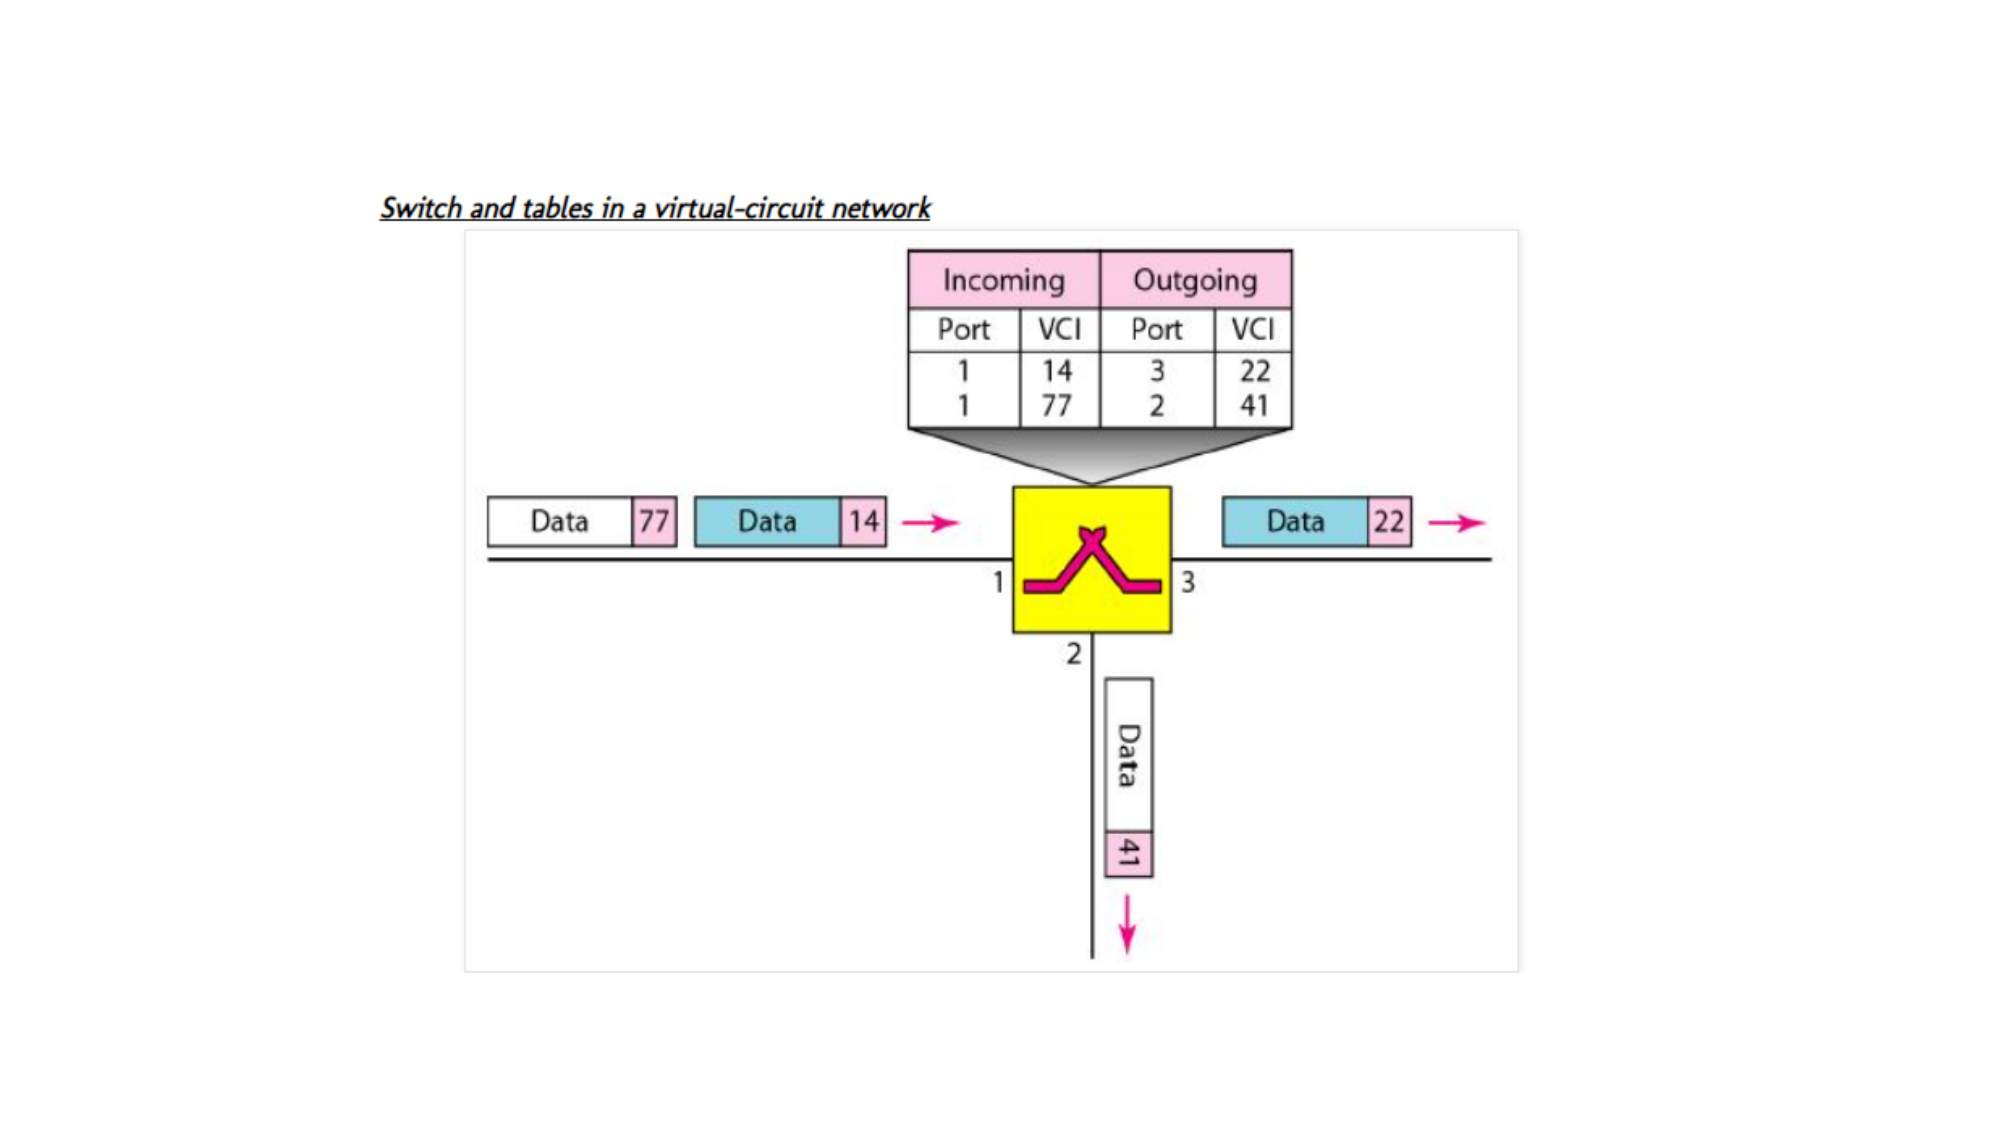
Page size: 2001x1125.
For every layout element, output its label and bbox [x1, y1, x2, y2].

list [332, 176, 1571, 973]
